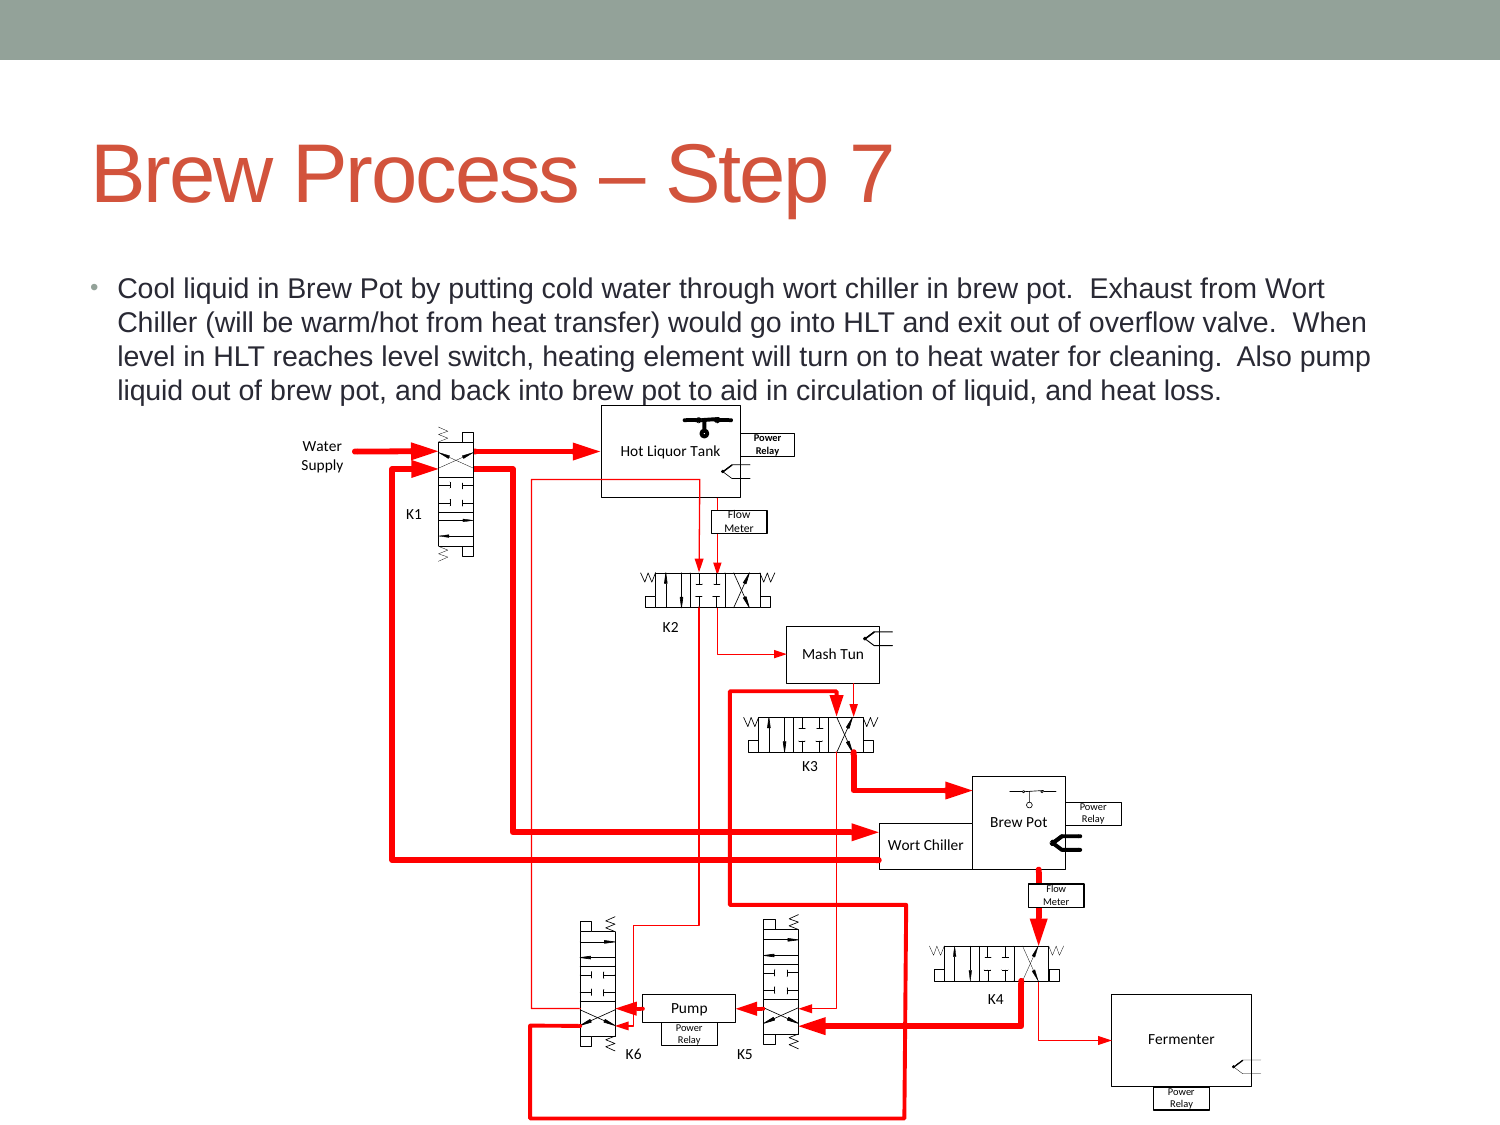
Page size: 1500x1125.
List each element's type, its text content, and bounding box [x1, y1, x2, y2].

title Brew Process – Step 7 [75, 87, 1425, 250]
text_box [299, 402, 1263, 1123]
list Cool liquid in Brew Pot by putting cold water through wort chiller in brew pot. Exhaust from Wort Chiller (will be warm/hot from heat transfer) would go into HLT and exit out of overflow valve. When level in HLT reaches level switch, heating element will turn on to heat water for cleaning. Also pump liquid out of brew pot, and back into brew pot to aid in circulation of liquid, and heat loss. [75, 262, 1425, 438]
